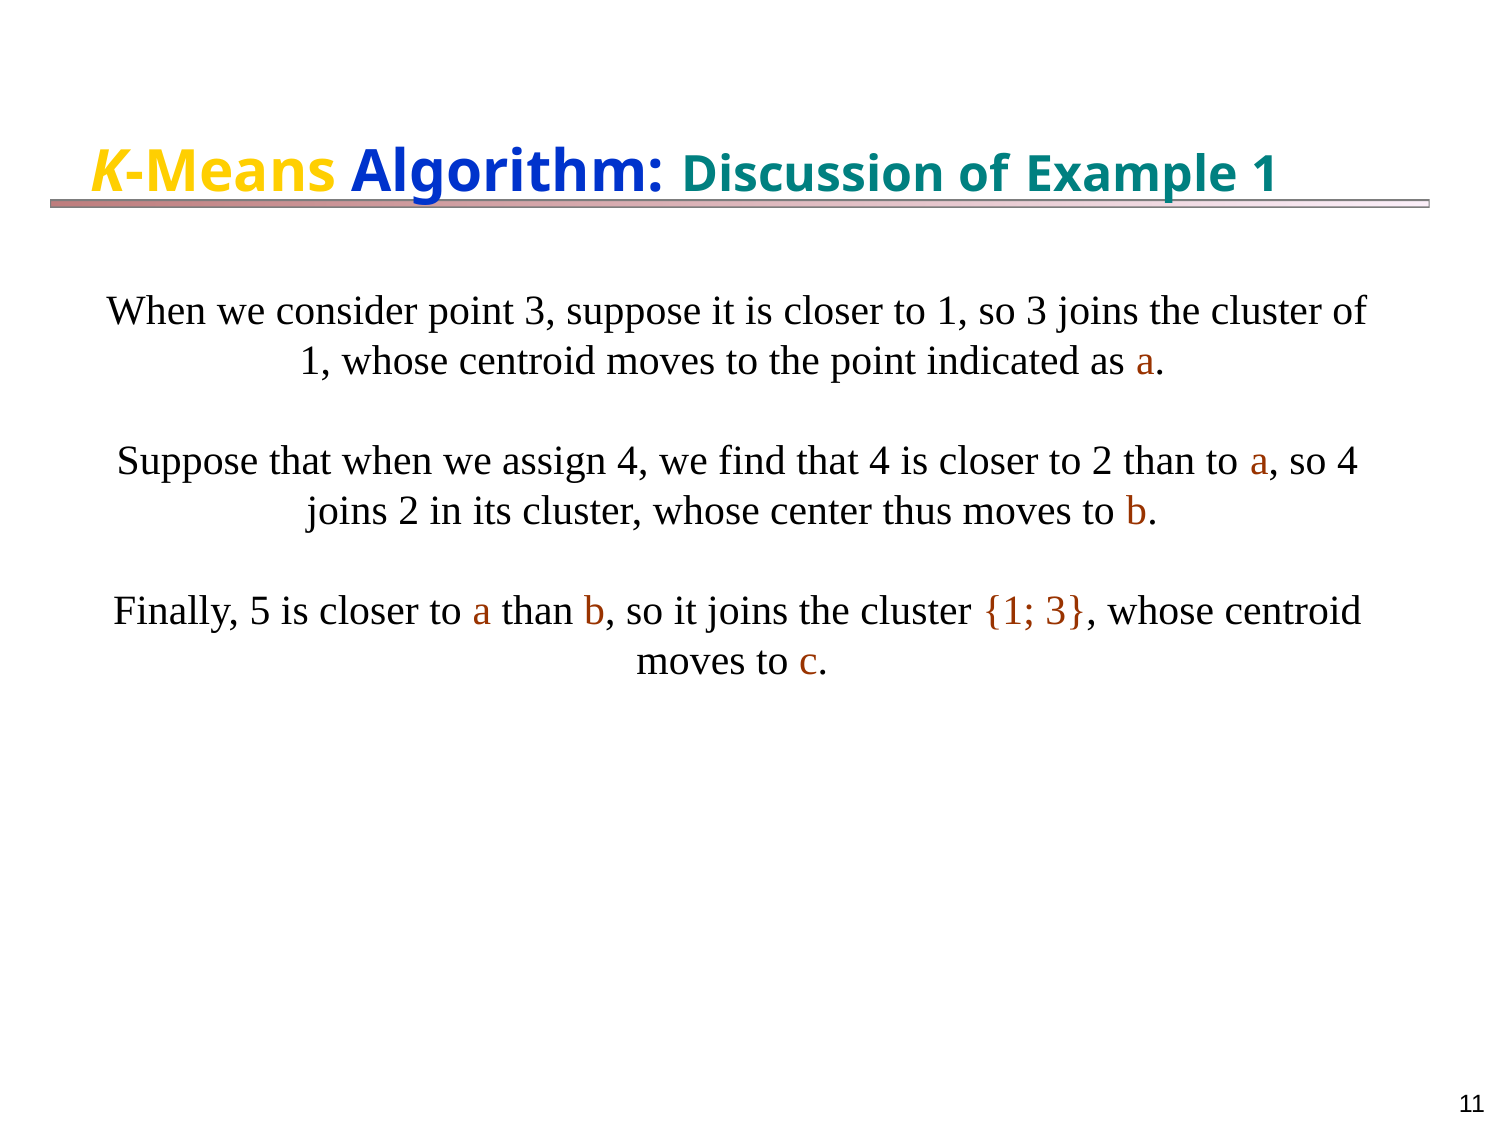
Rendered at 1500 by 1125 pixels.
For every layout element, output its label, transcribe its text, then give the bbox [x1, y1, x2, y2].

slide_number 11 [1187, 1062, 1500, 1125]
text_box When we consider point 3, suppose it is closer to 1, so 3 joins the cluster of 1, whose centroid moves to the point indicated as a. Suppose that when we assign 4, we find that 4 is closer to 2 than to a, so 4 joins 2 in its cluster, whose center thus moves to b. Finally, 5 is closer to a than b, so it joins the cluster {1; 3}, whose centroid moves to c. [75, 275, 1400, 740]
title K-Means Algorithm: Discussion of Example 1 [74, 62, 1463, 213]
